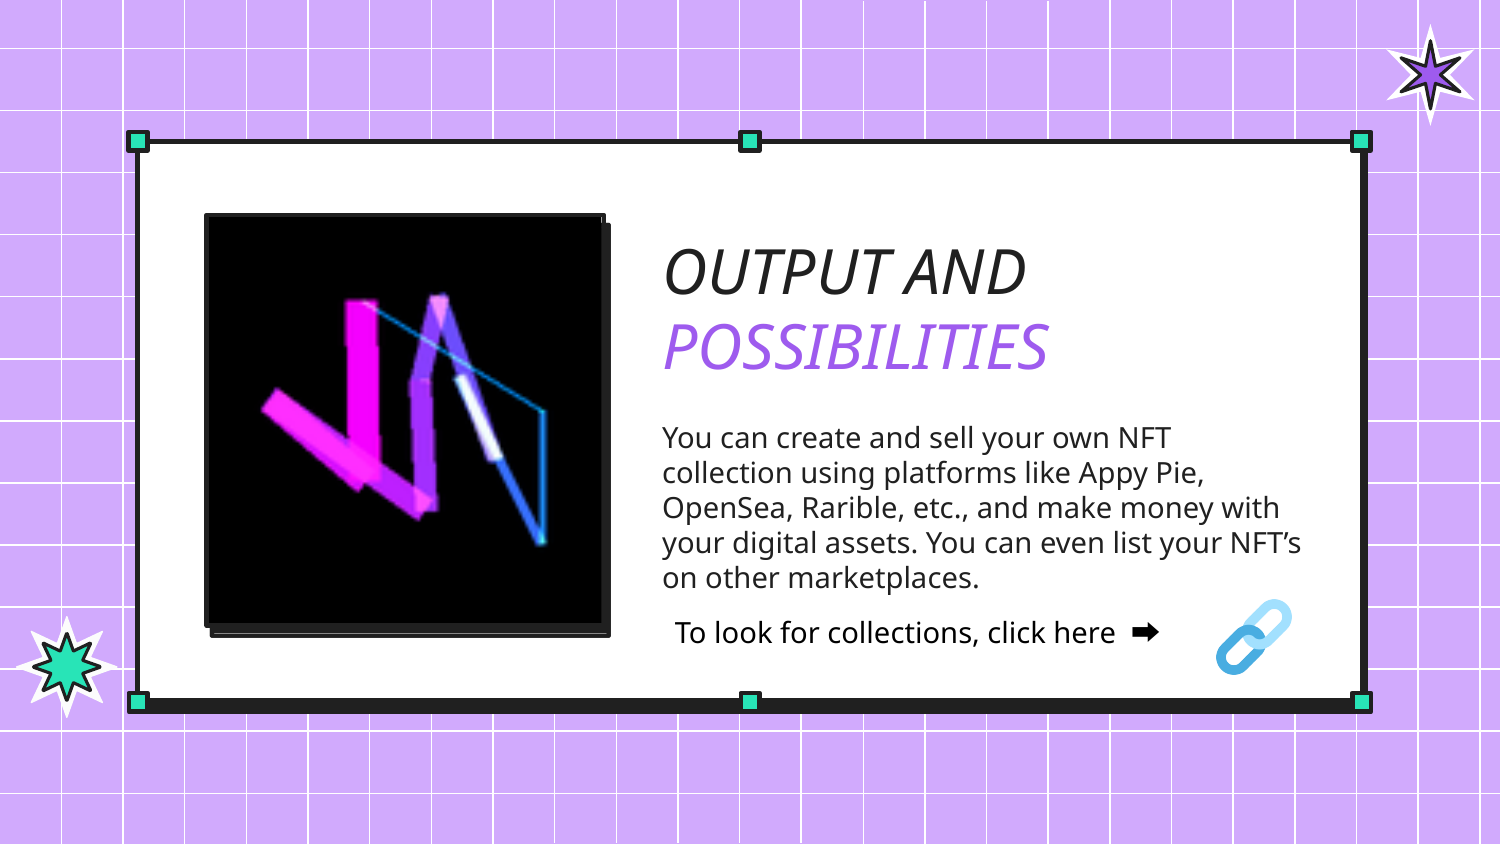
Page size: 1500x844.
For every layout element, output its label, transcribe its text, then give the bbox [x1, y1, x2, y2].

text_box To look for collections, click here ⮕ [659, 599, 1312, 700]
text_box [15, 615, 119, 719]
subtitle You can create and sell your own NFT collection using platforms like Appy Pie, OpenSea, Rarible, etc., and make money with your digital assets. You can even list your NFT’s on other marketplaces. [647, 404, 1325, 627]
picture [1216, 599, 1292, 675]
title OUTPUT AND POSSIBILITIES [647, 217, 1336, 448]
picture [208, 217, 602, 624]
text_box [1385, 23, 1475, 127]
